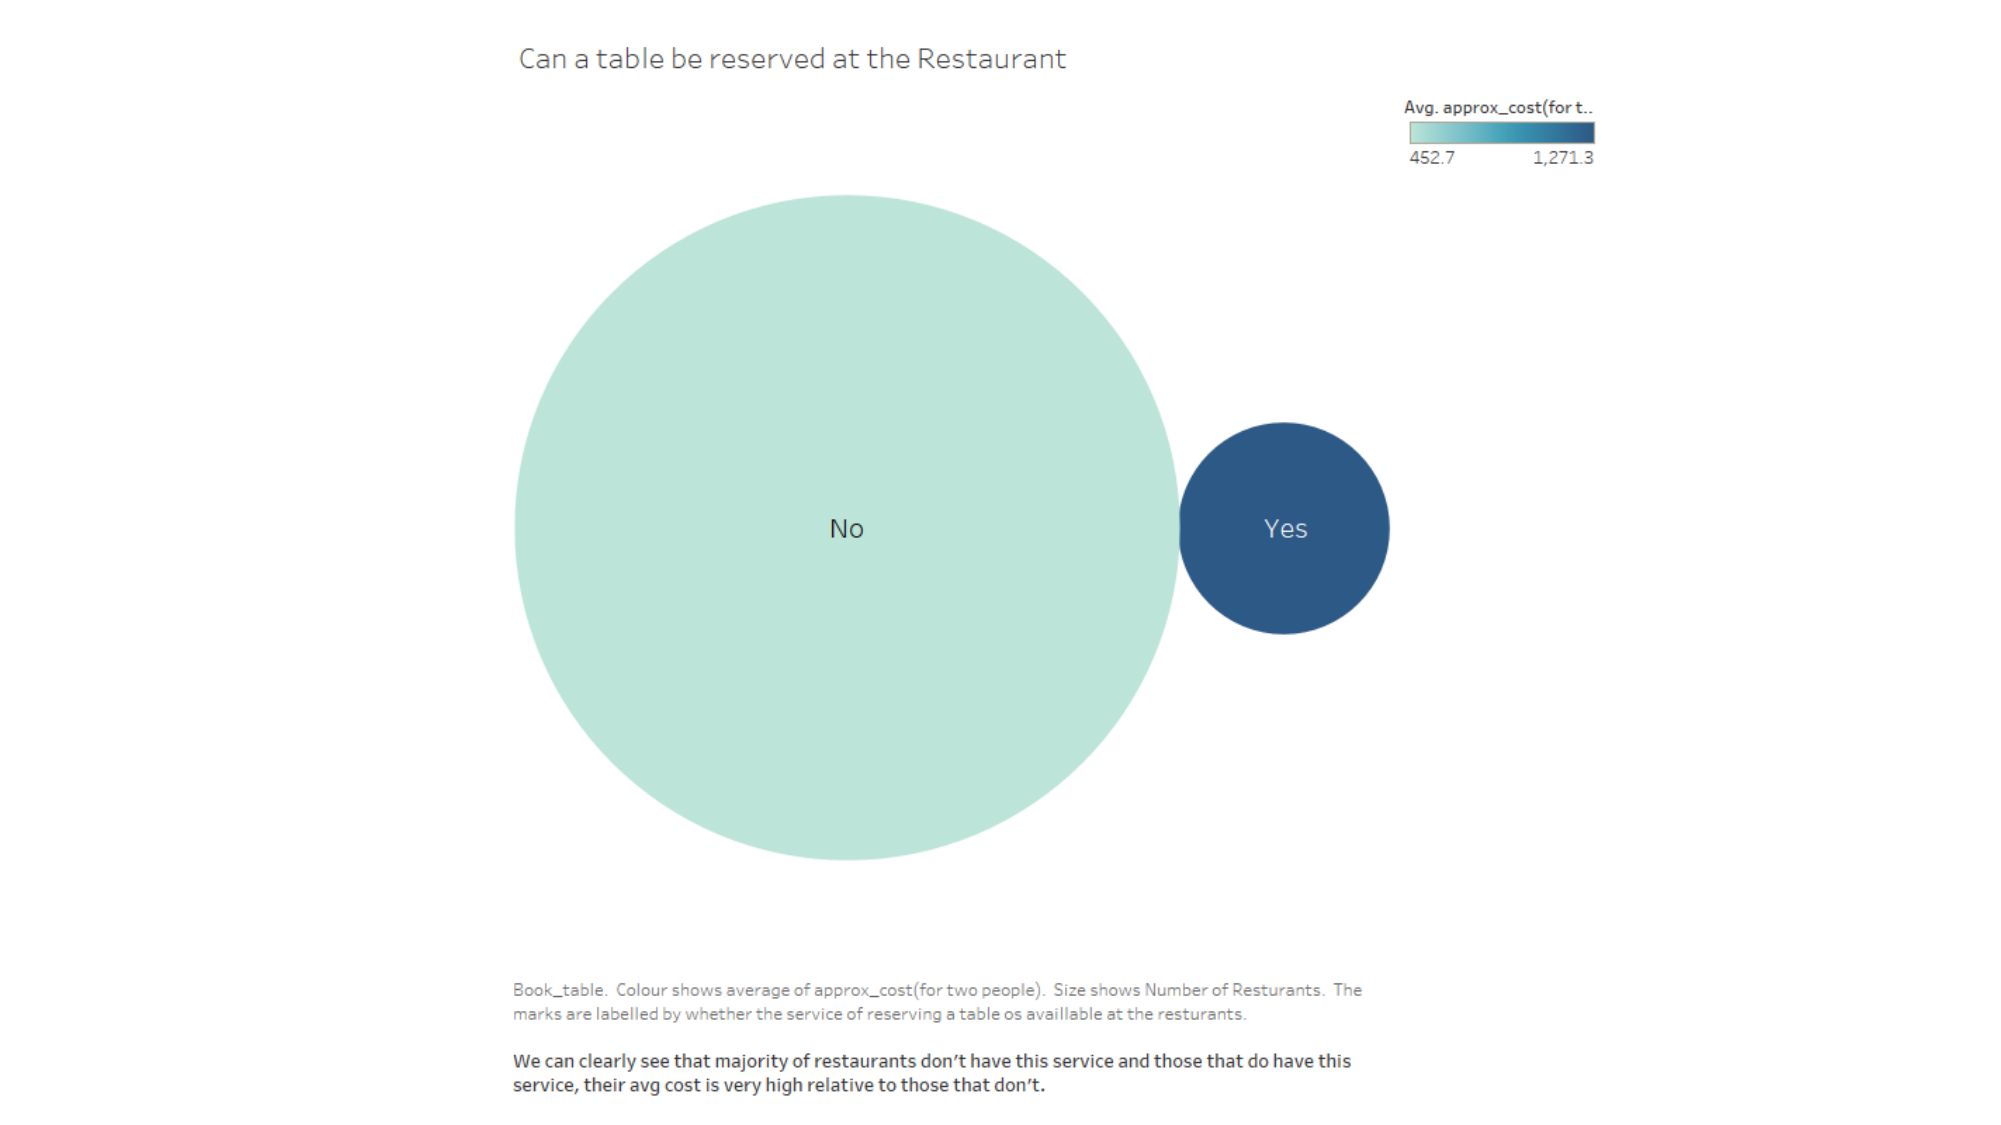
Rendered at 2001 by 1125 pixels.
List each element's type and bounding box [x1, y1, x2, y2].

picture [513, 29, 1601, 1100]
